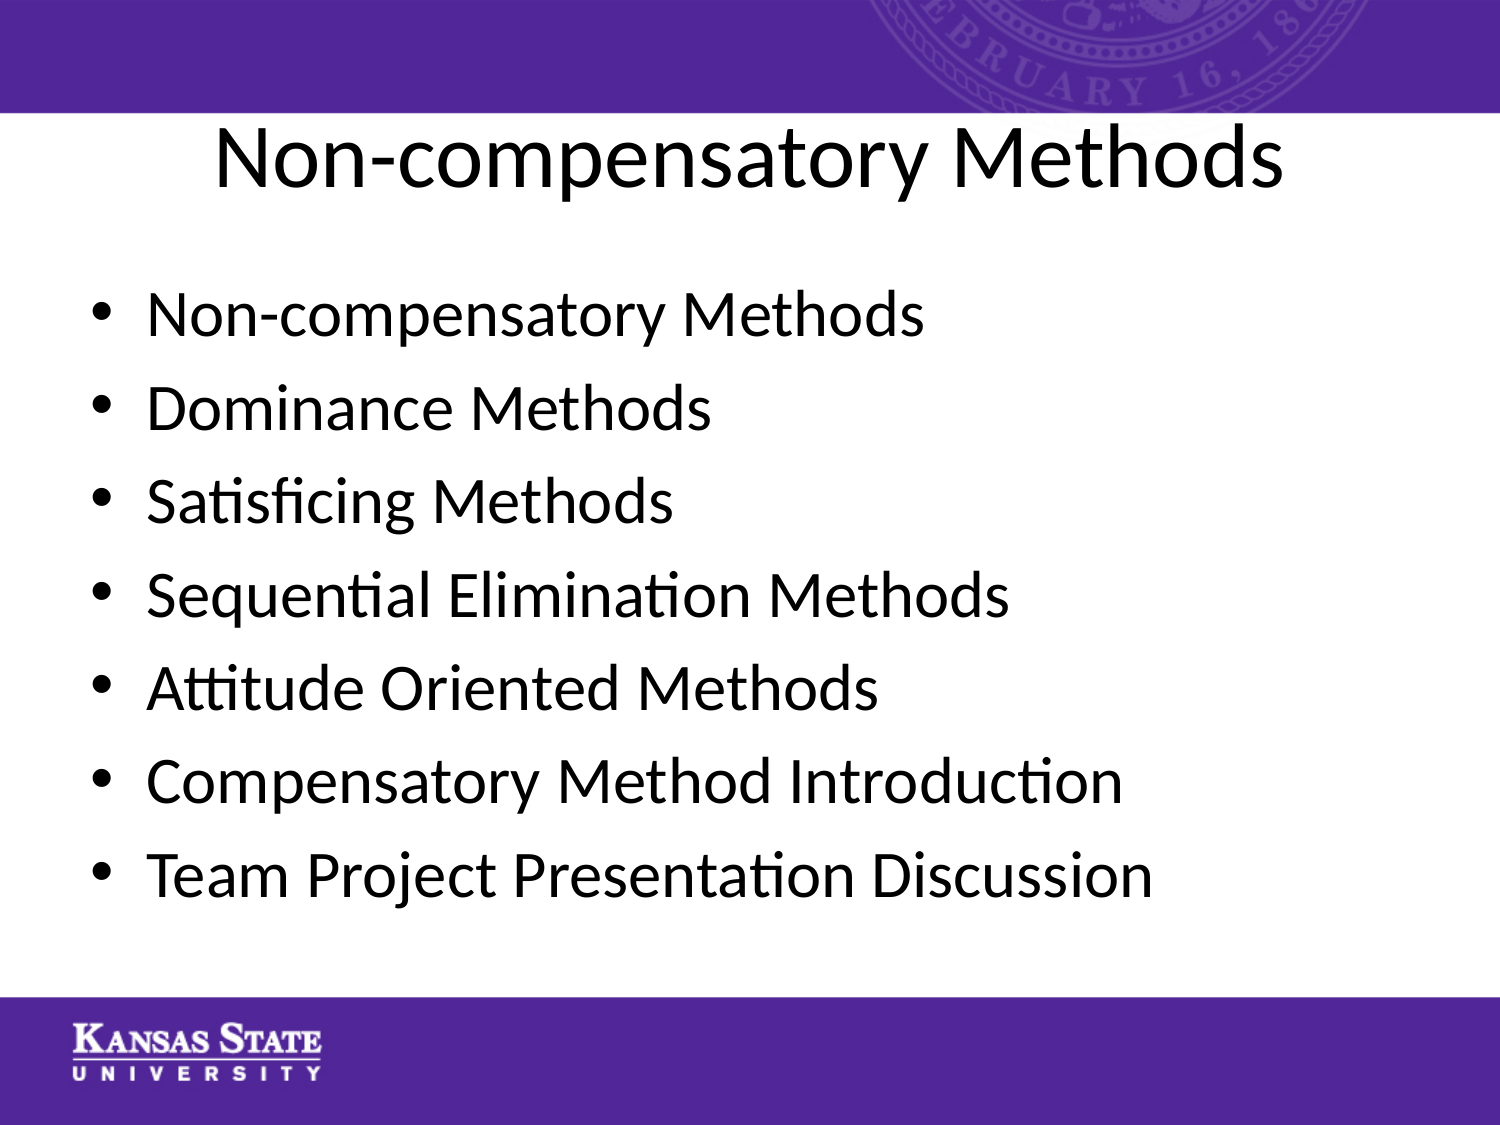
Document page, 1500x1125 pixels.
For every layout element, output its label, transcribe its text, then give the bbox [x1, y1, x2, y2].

list Non-compensatory Methods Dominance Methods Satisficing Methods Sequential Elimination Methods Attitude Oriented Methods Compensatory Method Introduction Team Project Presentation Discussion [75, 262, 1425, 1005]
title Non-compensatory Methods [75, 57, 1425, 245]
picture [0, 0, 1500, 1125]
